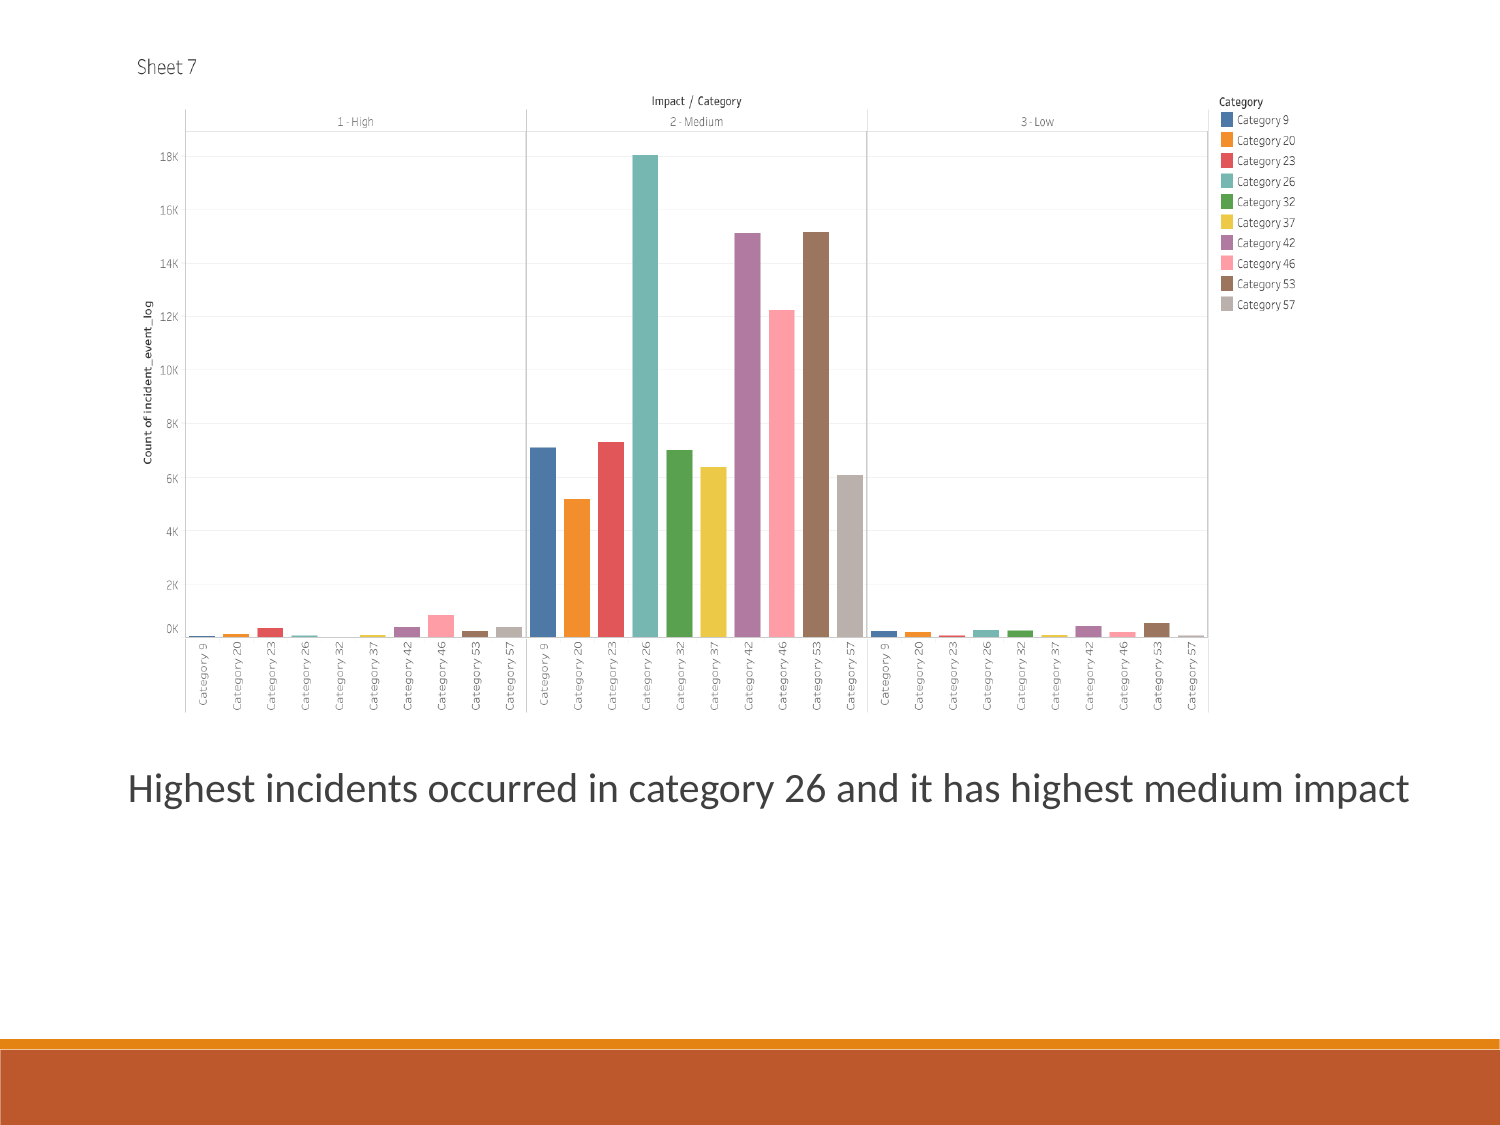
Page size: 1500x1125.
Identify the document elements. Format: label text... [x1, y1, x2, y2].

picture [132, 45, 1337, 714]
list Highest incidents occurred in category 26 and it has highest medium impact [112, 759, 1500, 918]
